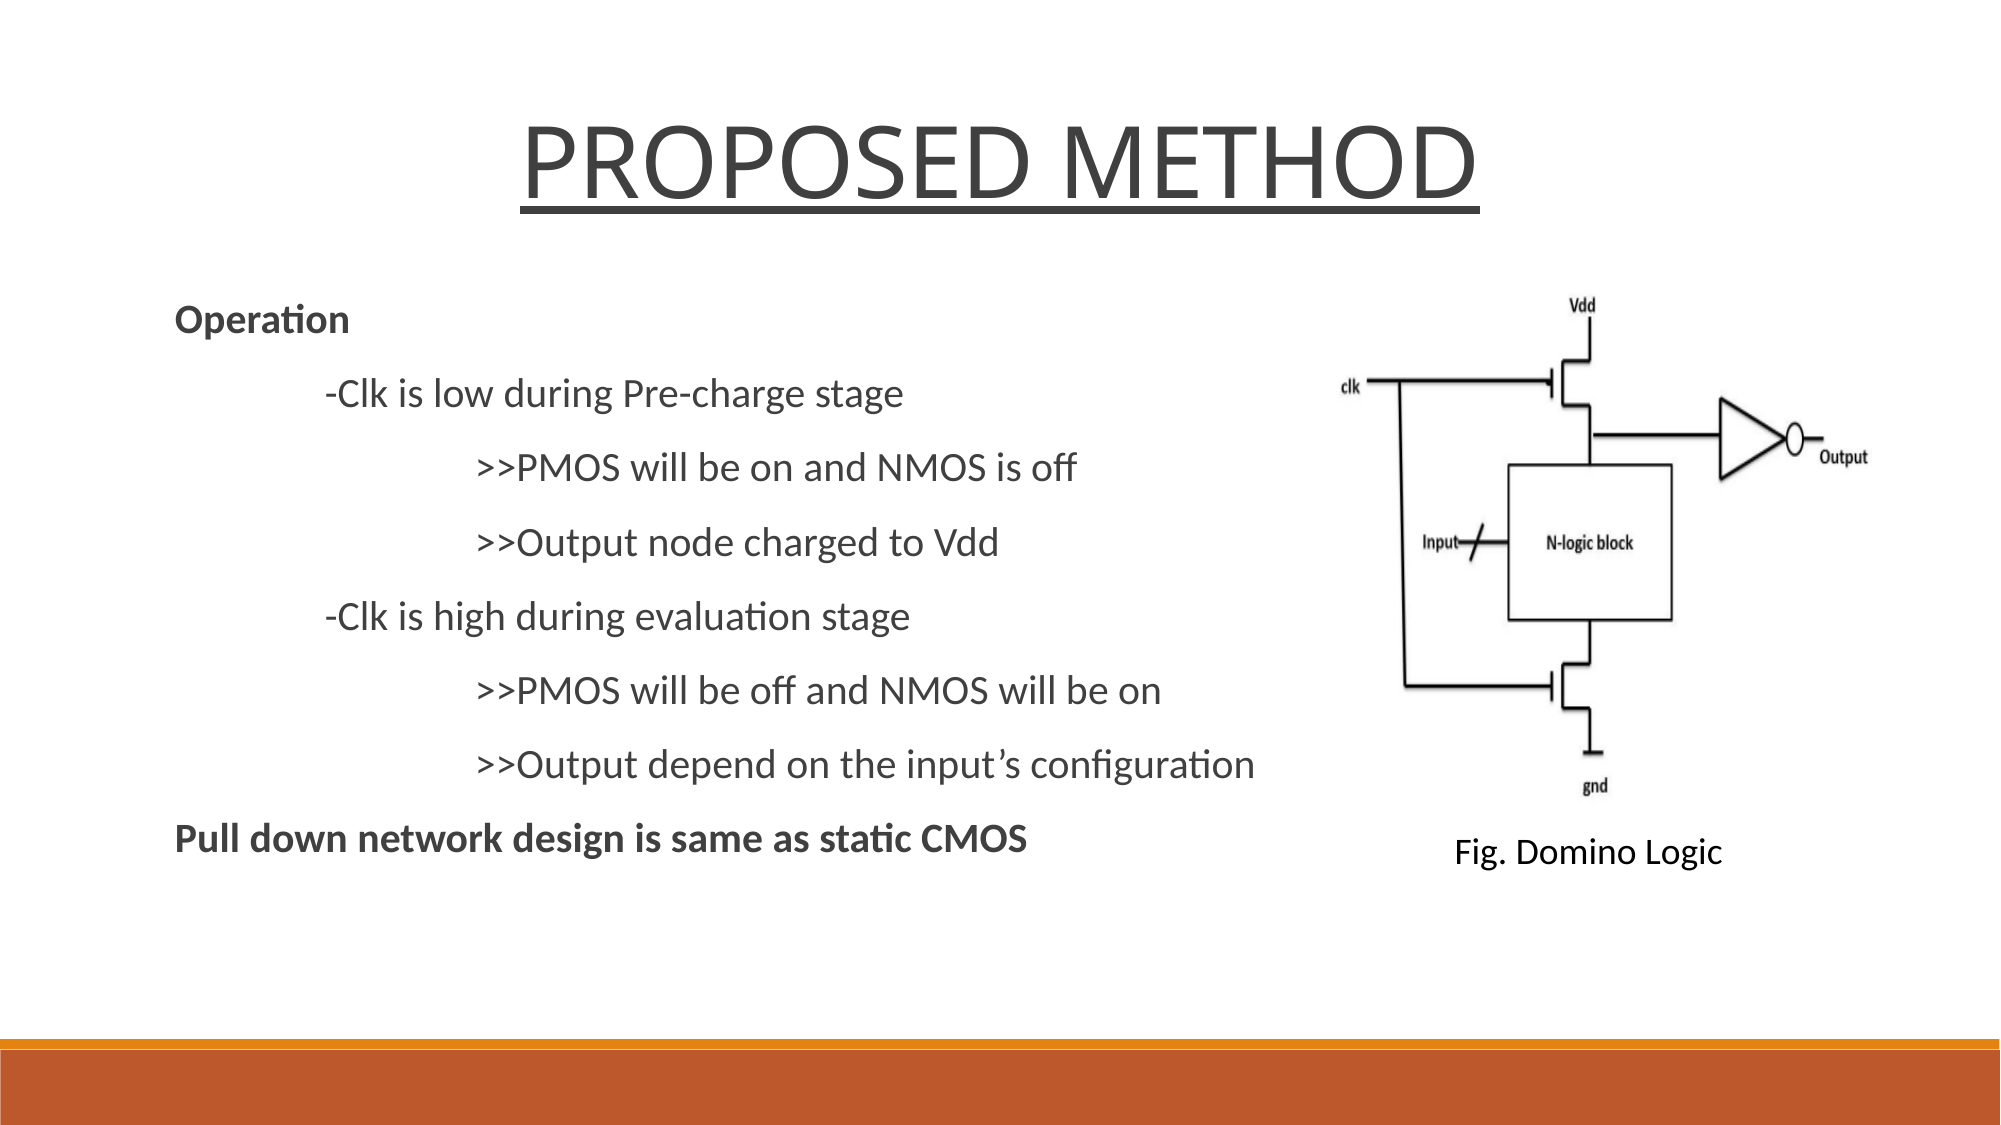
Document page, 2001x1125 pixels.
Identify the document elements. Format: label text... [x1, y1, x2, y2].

picture [1329, 267, 1890, 809]
list Operation -Clk is low during Pre-charge stage >>PMOS will be on and NMOS is off >>Output node charged to Vdd -Clk is high during evaluation stage >>PMOS will be off and NMOS will be on >>Output depend on the input’s configuration Pull down network design is same as static CMOS [174, 289, 1825, 950]
title PROPOSED METHOD [174, 103, 1825, 227]
text_box Fig. Domino Logic [1439, 819, 1738, 880]
